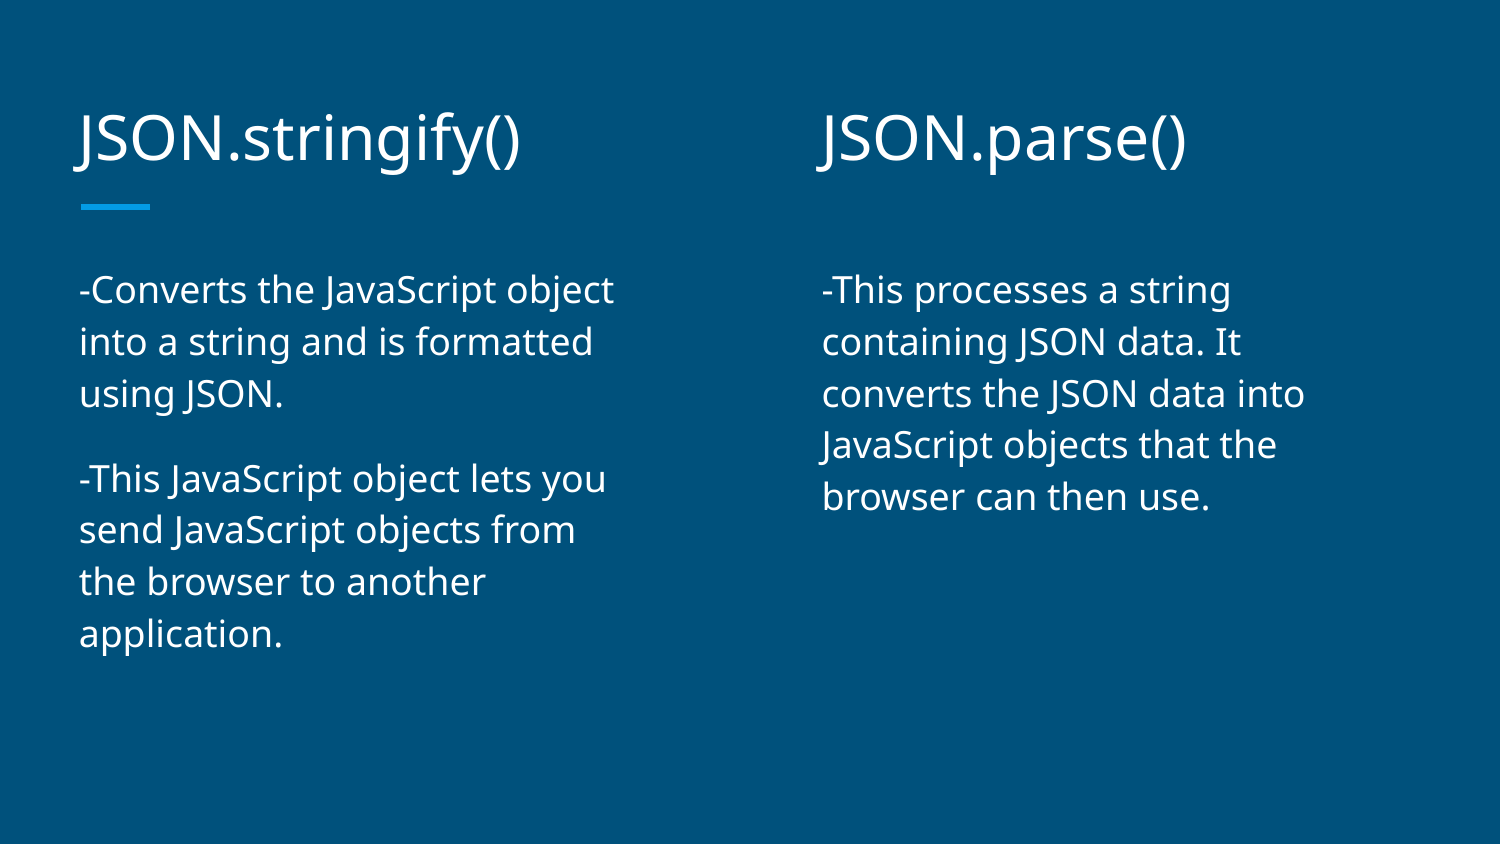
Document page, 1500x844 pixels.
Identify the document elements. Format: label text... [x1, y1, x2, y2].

title JSON.stringify() [63, 75, 658, 188]
title JSON.parse() [806, 75, 1401, 188]
list -This processes a string containing JSON data. It converts the JSON data into JavaScript objects that the browser can then use. [806, 244, 1401, 750]
list -Converts the JavaScript object into a string and is formatted using JSON. -This JavaScript object lets you send JavaScript objects from the browser to another application. [63, 244, 658, 750]
